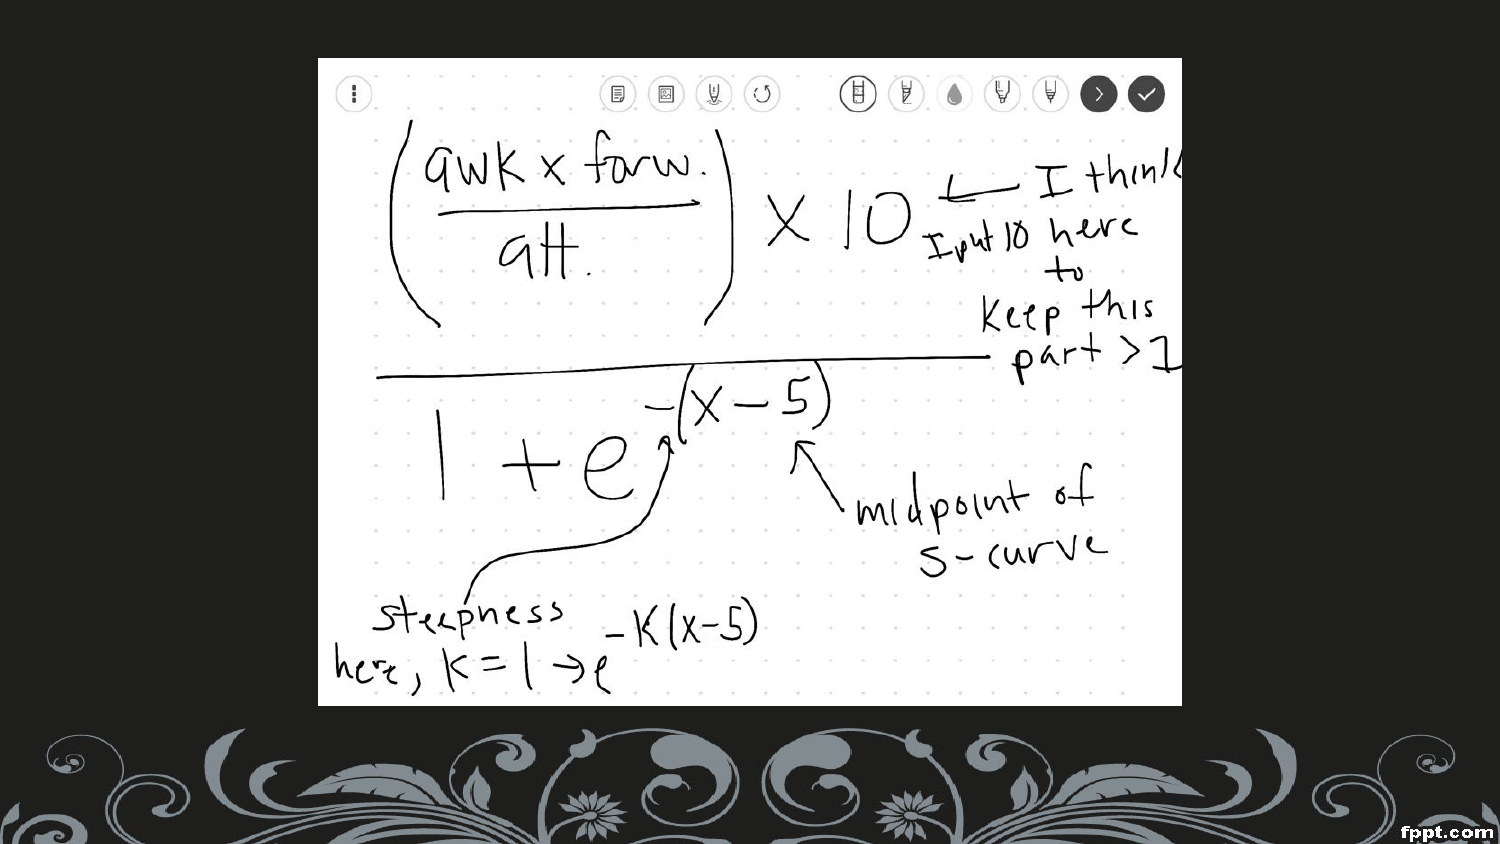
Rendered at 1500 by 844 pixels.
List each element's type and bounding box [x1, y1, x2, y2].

list [74, 58, 1426, 706]
picture [0, 0, 1500, 844]
